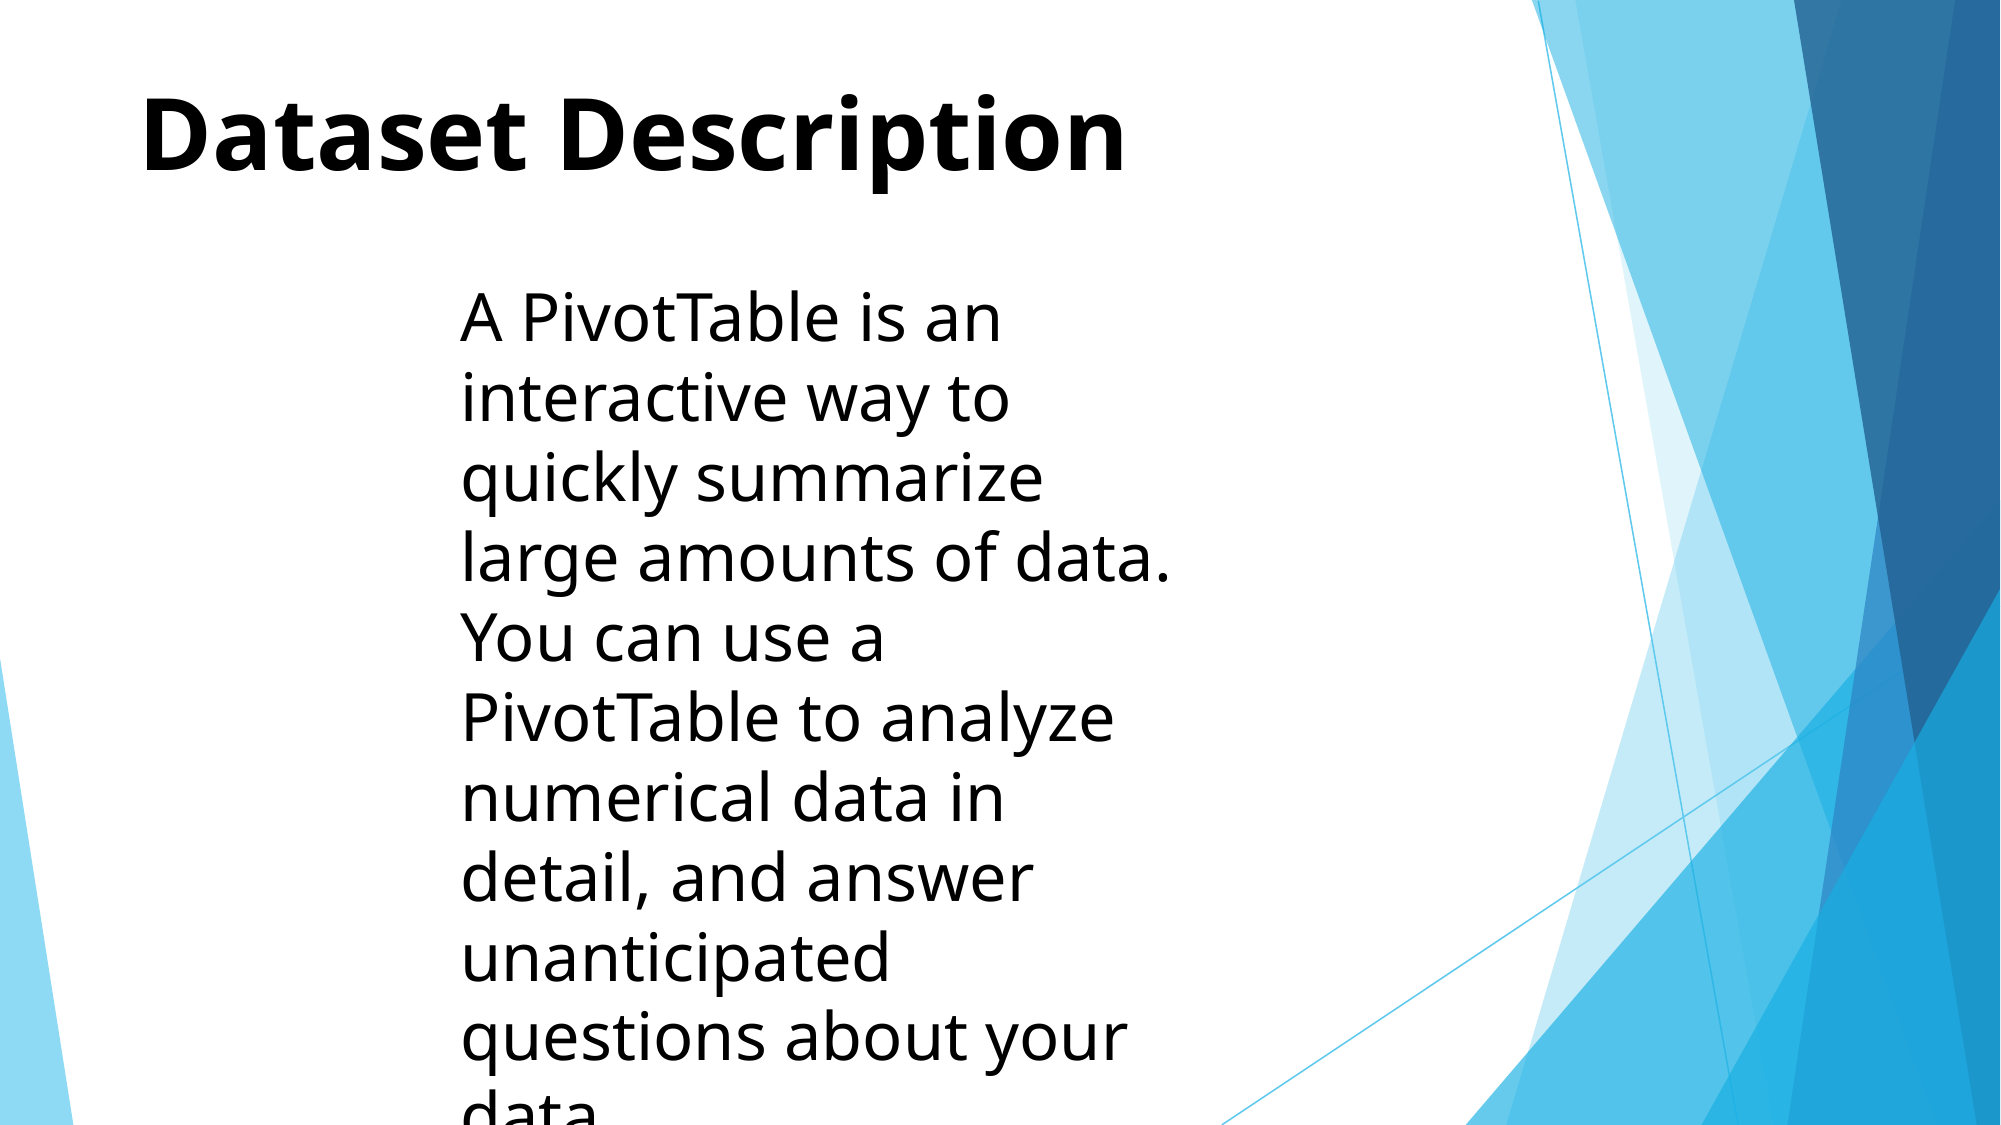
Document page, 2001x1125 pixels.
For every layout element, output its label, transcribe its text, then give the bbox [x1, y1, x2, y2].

title Dataset Description [123, 62, 1877, 189]
text_box A PivotTable is an interactive way to quickly summarize large amounts of data. You can use a PivotTable to analyze numerical data in detail, and answer unanticipated questions about your data. [445, 267, 1227, 1125]
